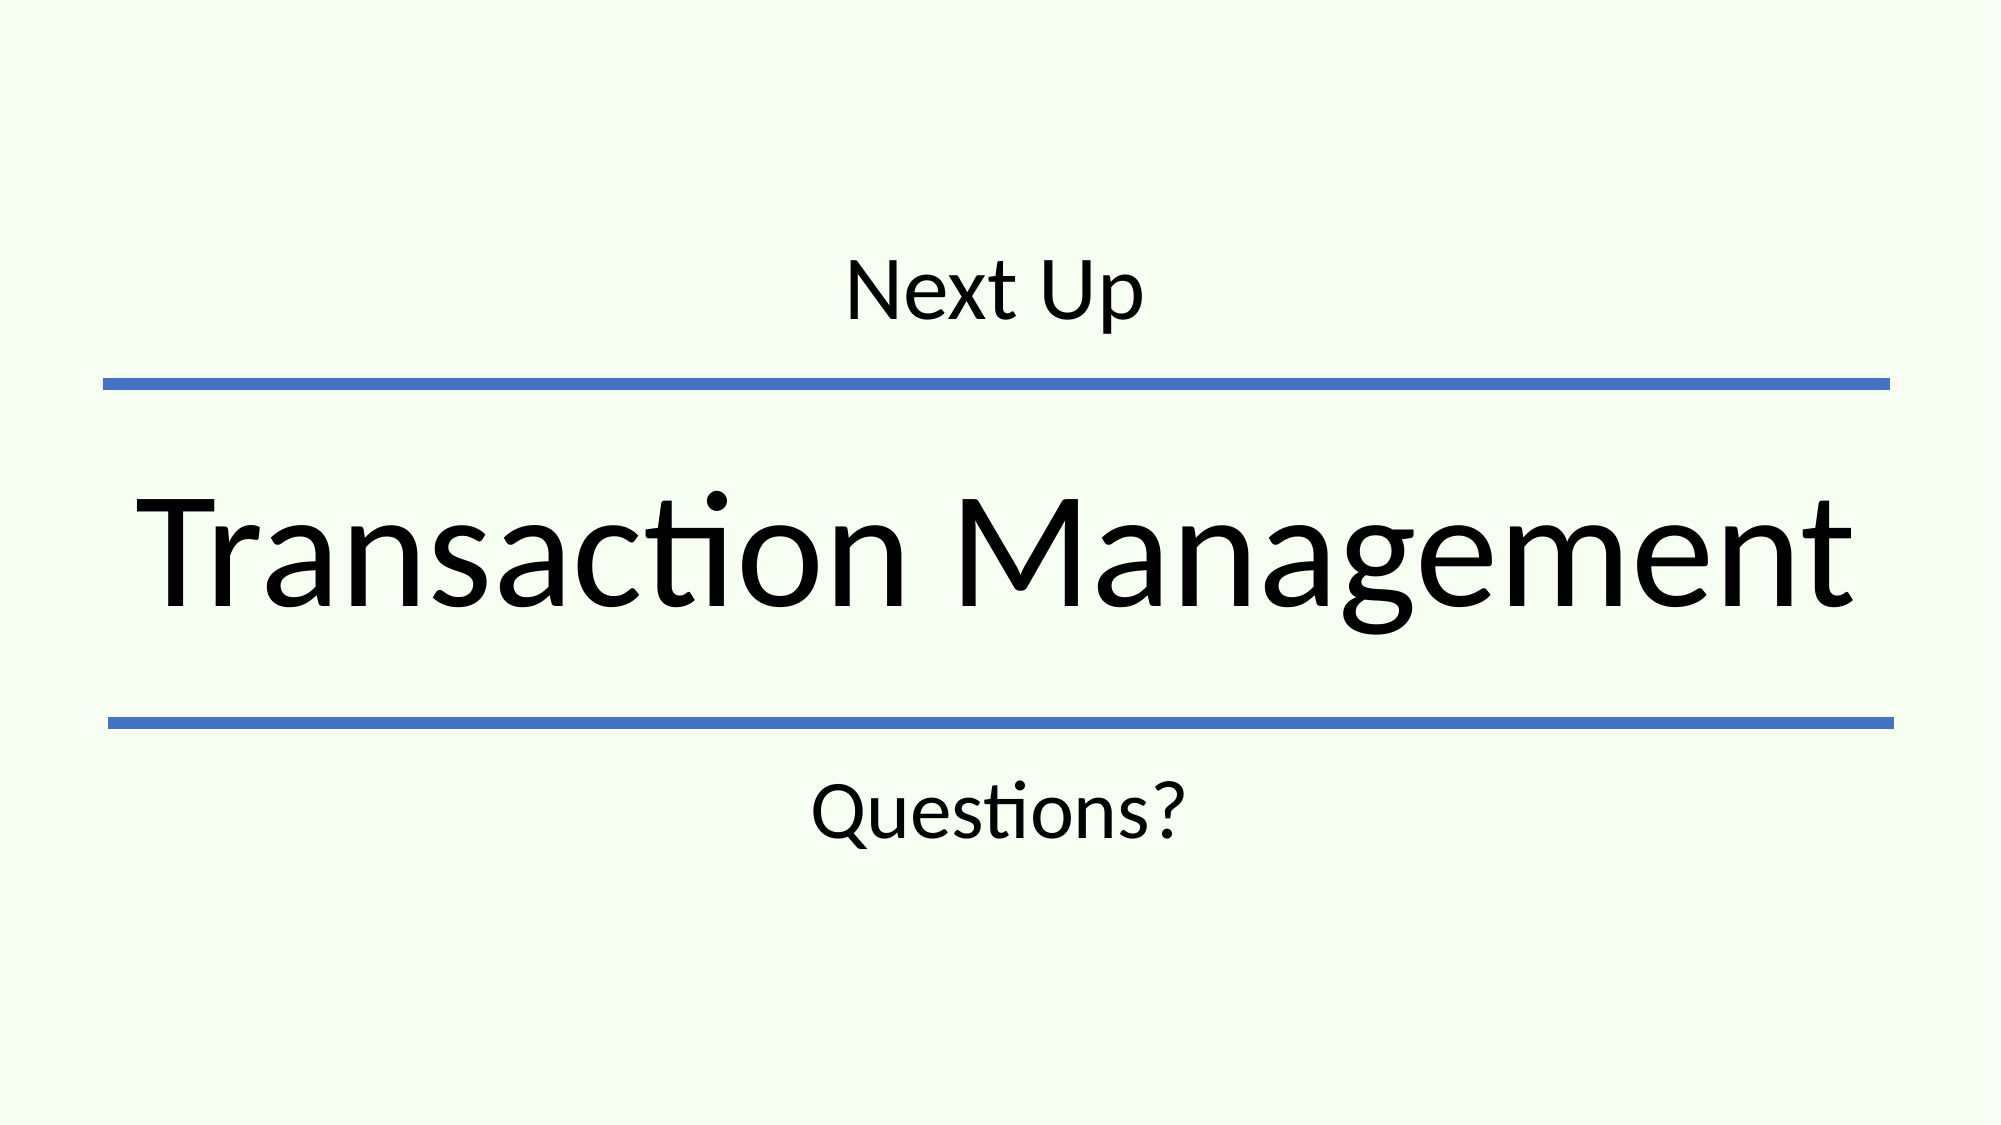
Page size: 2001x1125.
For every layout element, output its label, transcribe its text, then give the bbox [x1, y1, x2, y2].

title Transaction Management [102, 384, 1890, 651]
text_box Questions? [105, 759, 1895, 902]
list Next Up [101, 232, 1890, 348]
